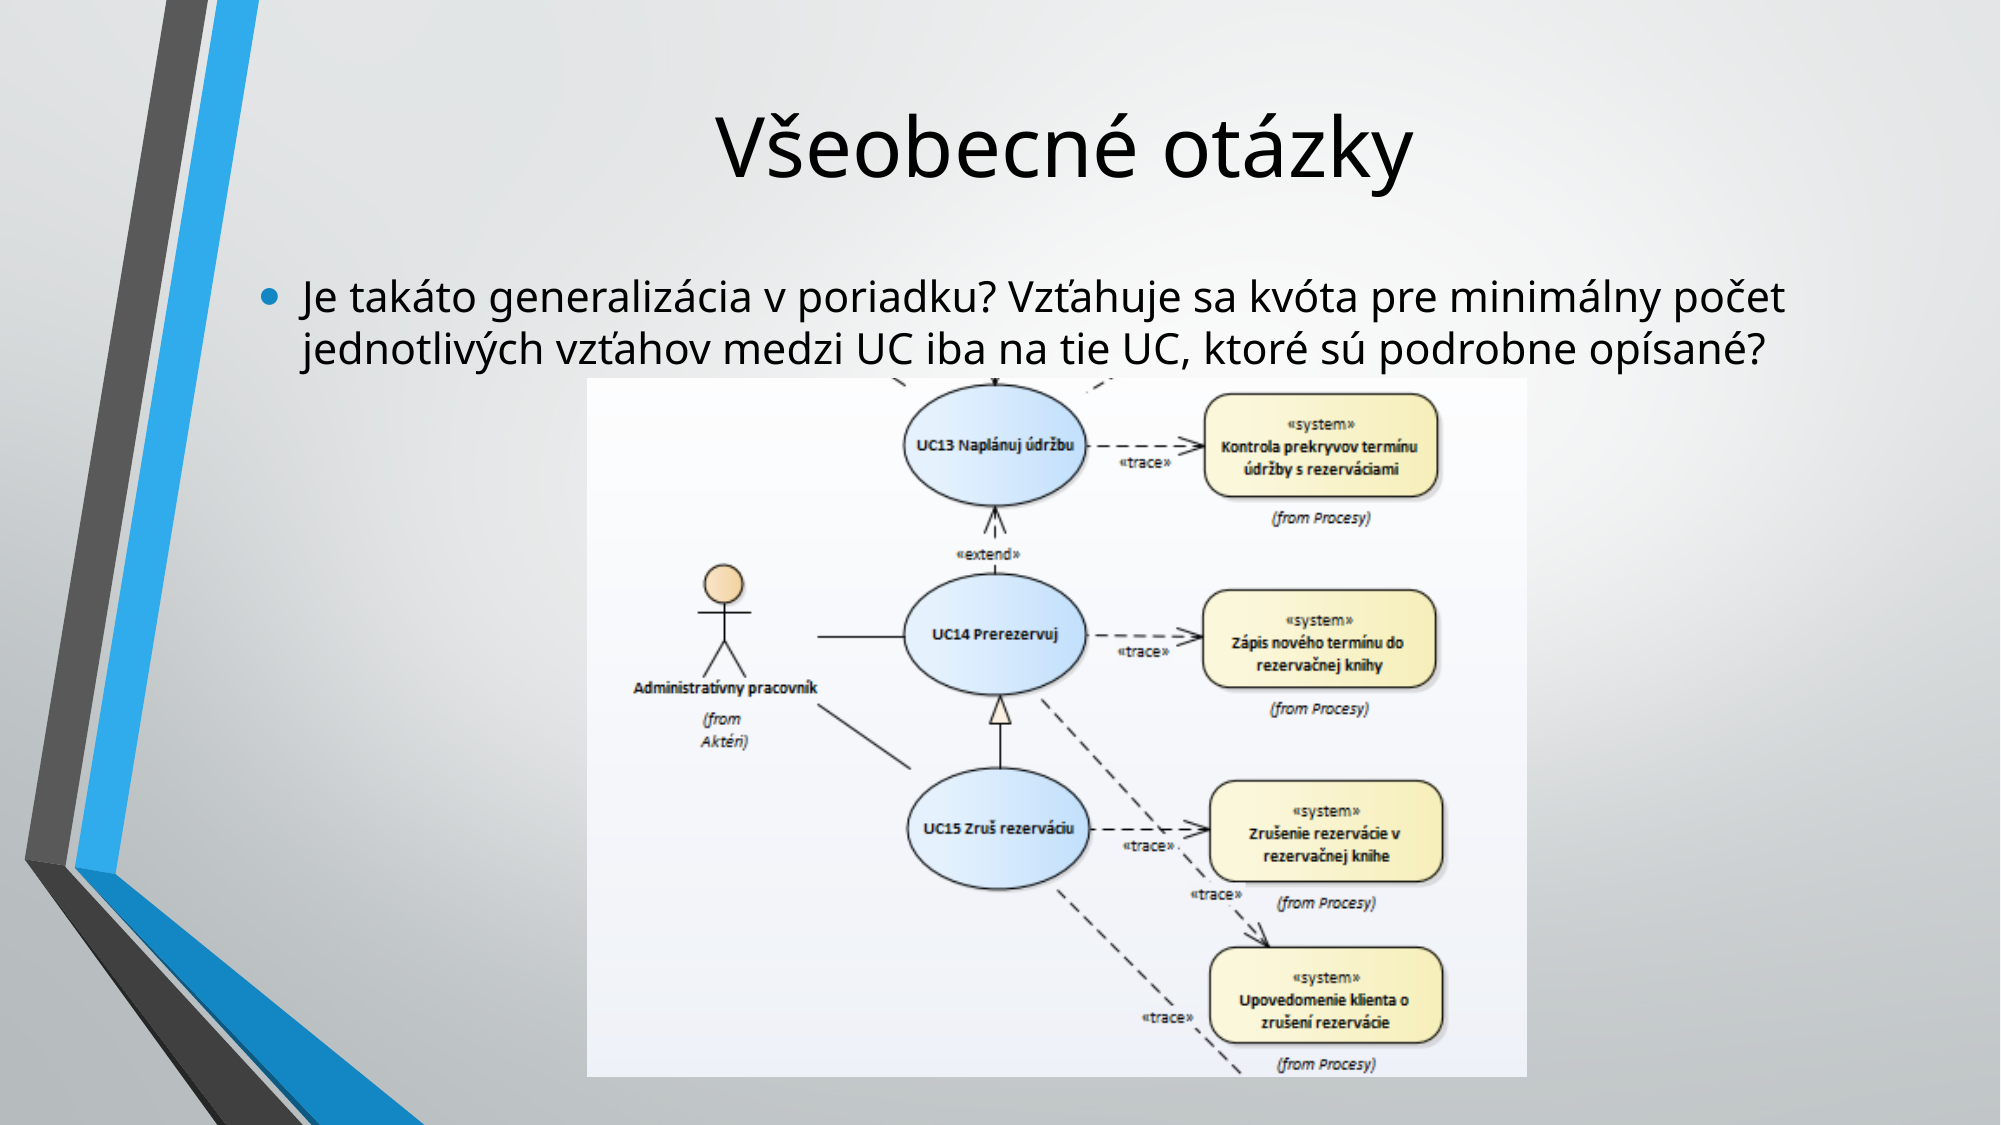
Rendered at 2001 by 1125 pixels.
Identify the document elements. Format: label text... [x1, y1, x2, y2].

list Je takáto generalizácia v poriadku? Vzťahuje sa kvóta pre minimálny počet jednotlivých vzťahov medzi UC iba na tie UC, ktoré sú podrobne opísané? [243, 191, 1964, 384]
title Všeobecné otázky [243, 0, 1887, 191]
picture [587, 378, 1528, 1078]
